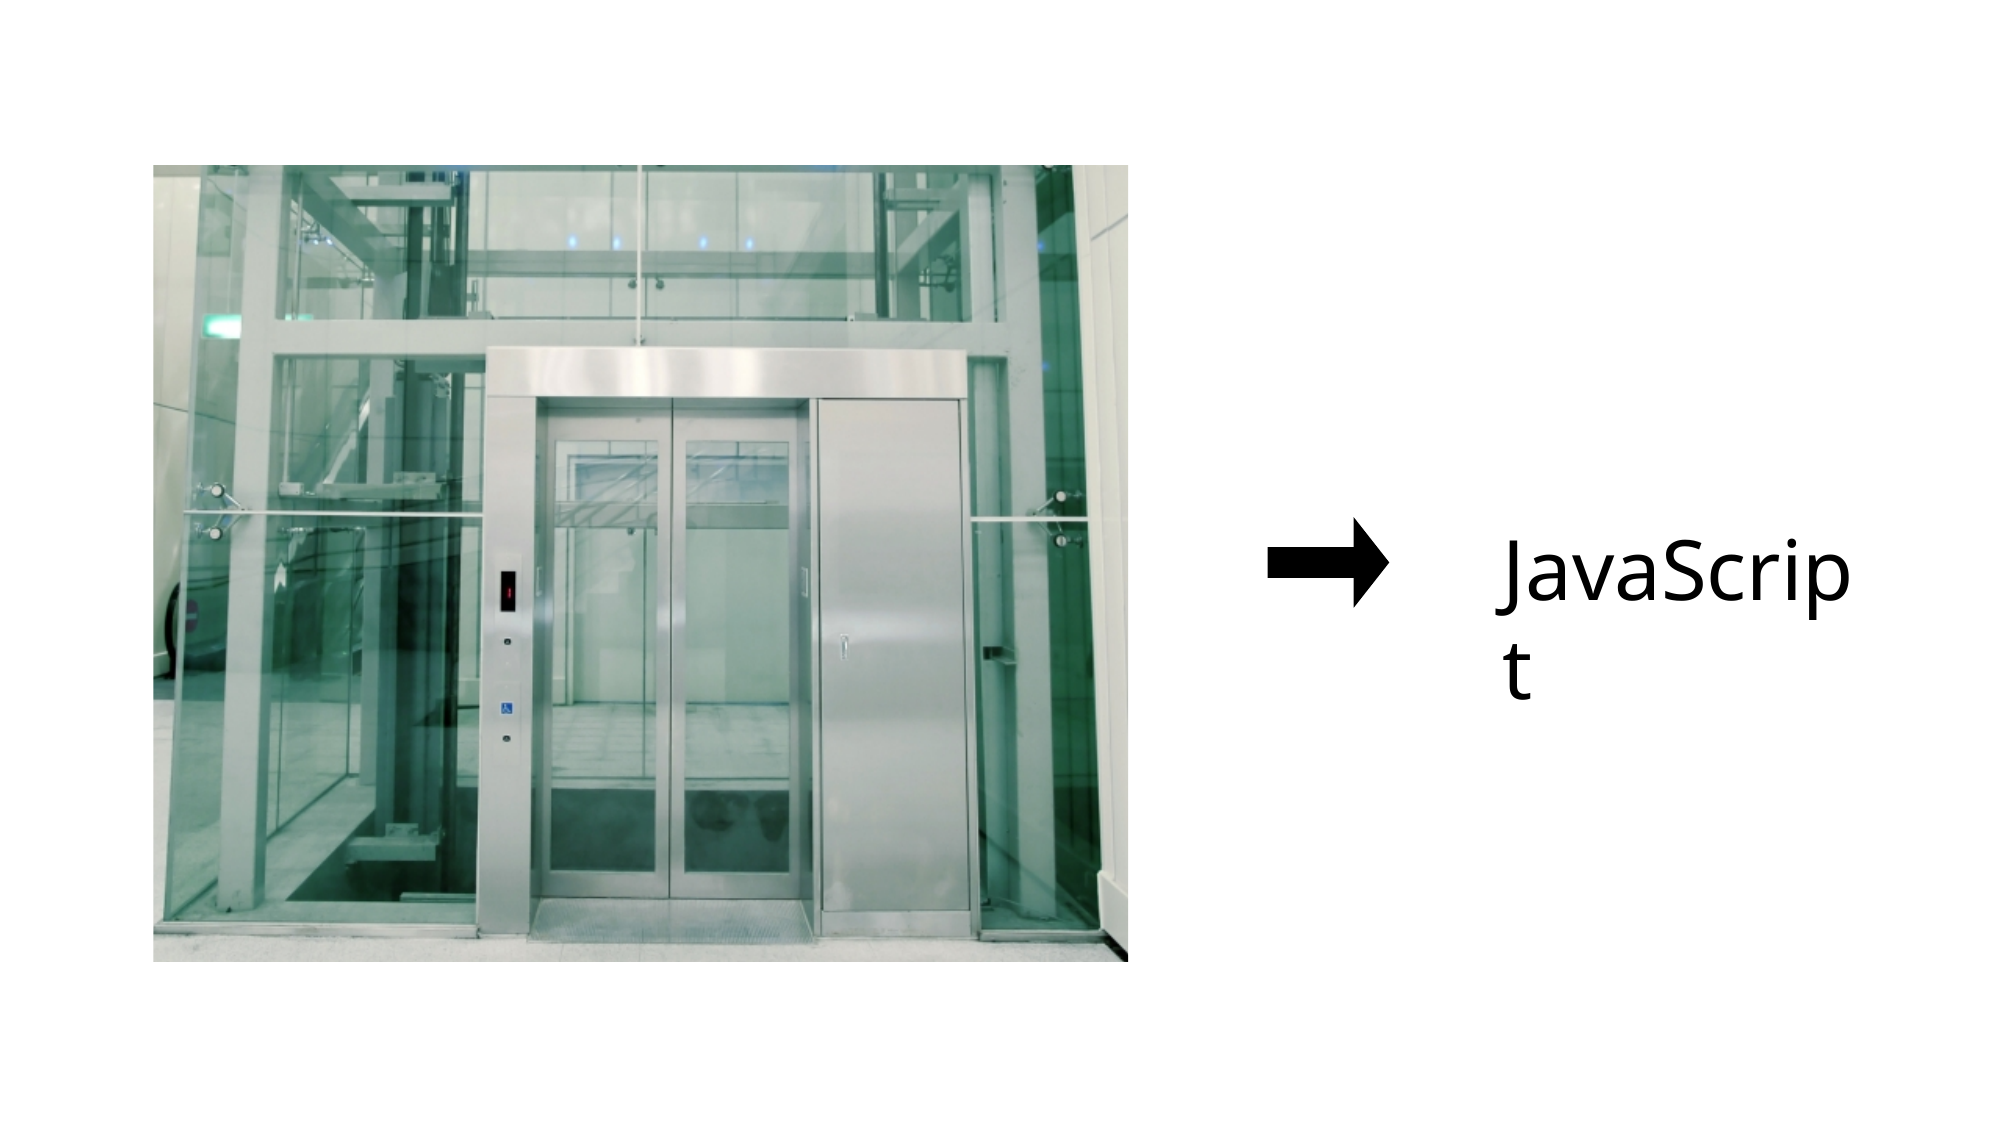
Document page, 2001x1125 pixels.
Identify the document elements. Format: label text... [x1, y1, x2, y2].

picture [153, 163, 1129, 962]
text_box [1267, 517, 1390, 608]
text_box JavaScript [1488, 509, 1894, 725]
